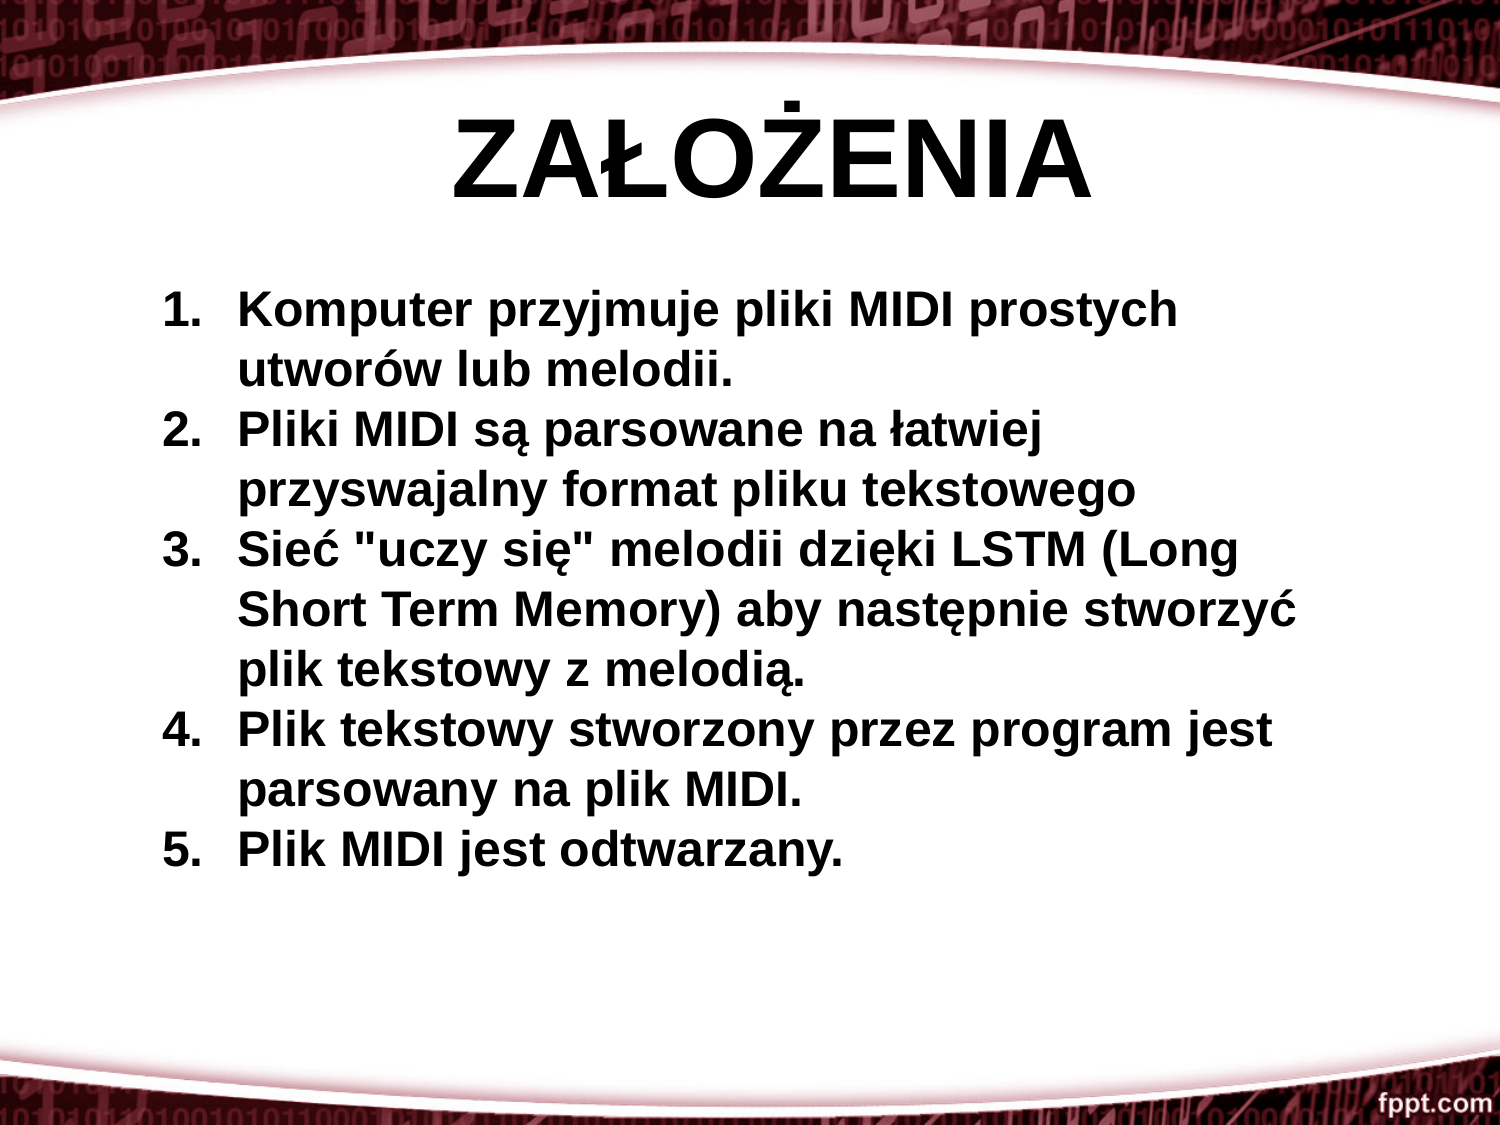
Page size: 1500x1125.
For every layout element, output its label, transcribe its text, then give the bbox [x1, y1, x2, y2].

text_box Założenia [436, 78, 1111, 228]
picture [0, 0, 1500, 1125]
text_box Komputer przyjmuje pliki MIDI prostych utworów lub melodii. Pliki MIDI są parsowane na łatwiej przyswajalny format pliku tekstowego Sieć "uczy się" melodii dzięki LSTM (Long Short Term Memory) aby następnie stworzyć plik tekstowy z melodią. Plik tekstowy stworzony przez program jest parsowany na plik MIDI. Plik MIDI jest odtwarzany. [147, 269, 1376, 884]
